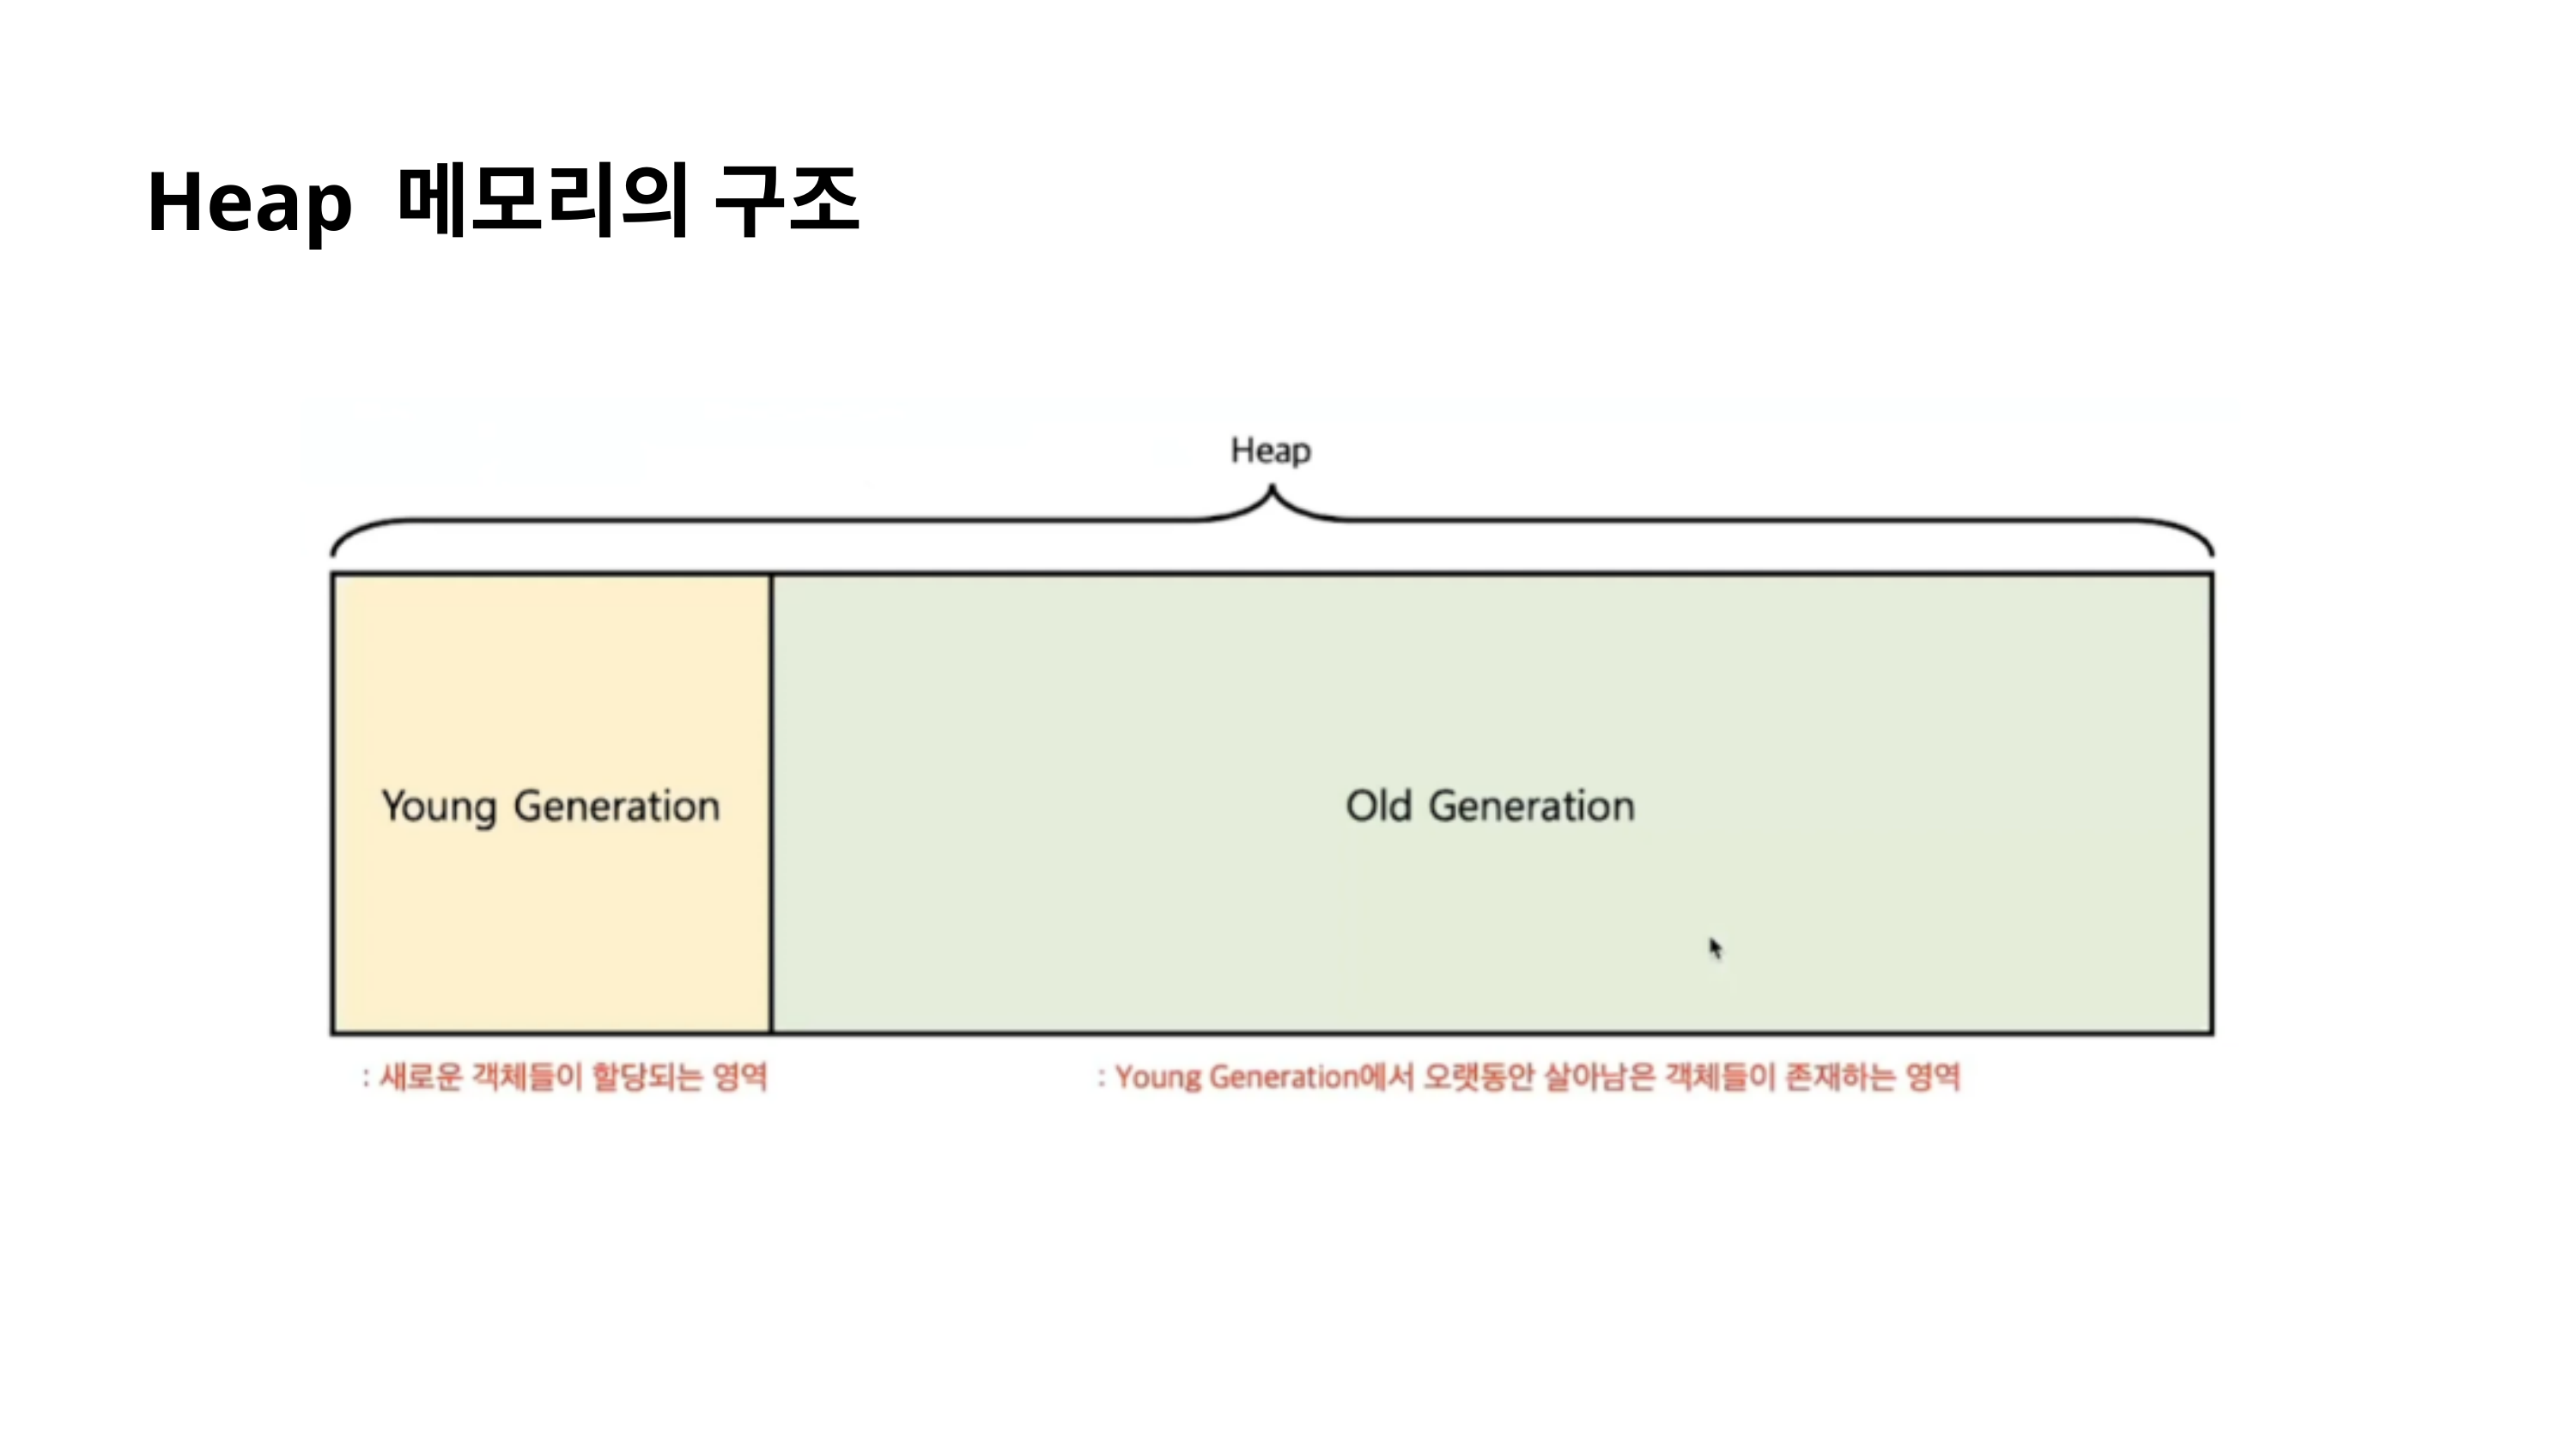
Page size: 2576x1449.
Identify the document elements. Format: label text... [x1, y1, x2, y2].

text_box [281, 387, 2295, 1162]
text_box Heap 메모리의 구조 [144, 132, 1607, 246]
